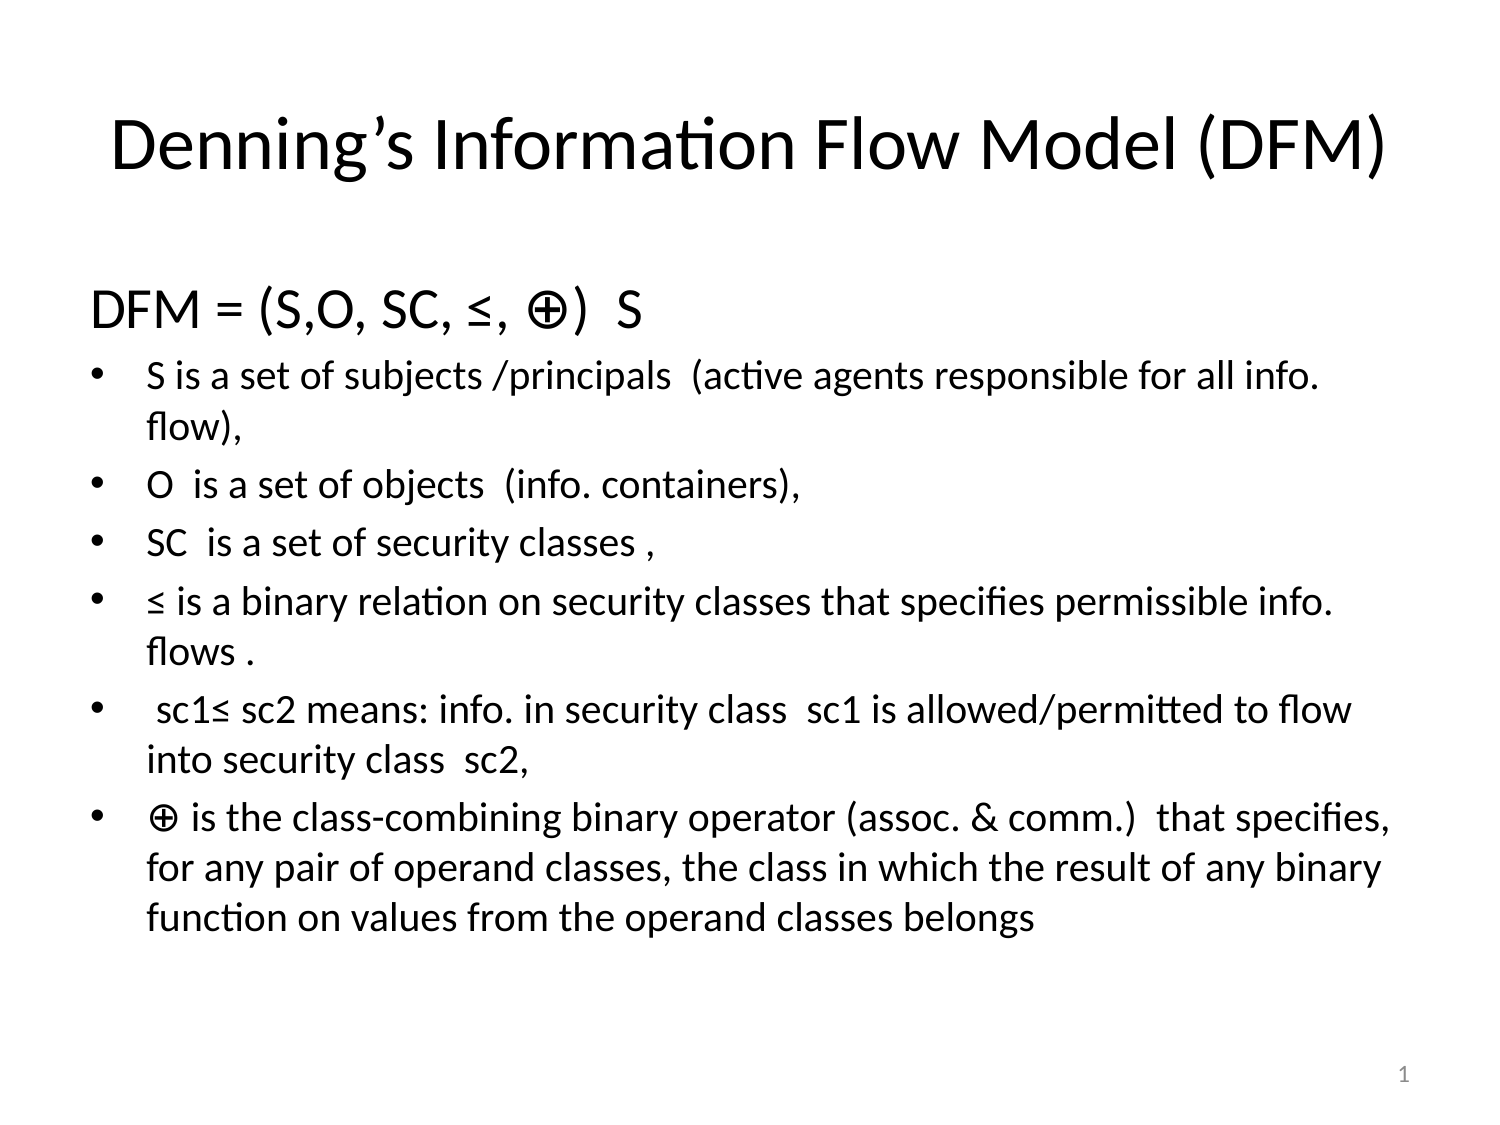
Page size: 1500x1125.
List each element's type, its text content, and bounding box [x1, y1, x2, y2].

list DFM = (S,O, SC, ≤, ⊕) S S is a set of subjects /principals (active agents responsible for all info. flow), O is a set of objects (info. containers), SC is a set of security classes , ≤ is a binary relation on security classes that specifies permissible info. flows . sc1≤ sc2 means: info. in security class sc1 is allowed/permitted to flow into security class sc2, ⊕ is the class-combining binary operator (assoc. & comm.) that specifies, for any pair of operand classes, the class in which the result of any binary function on values from the operand classes belongs [75, 262, 1425, 1005]
title Denning’s Information Flow Model (DFM) [75, 45, 1425, 233]
slide_number 1 [1074, 1042, 1425, 1103]
